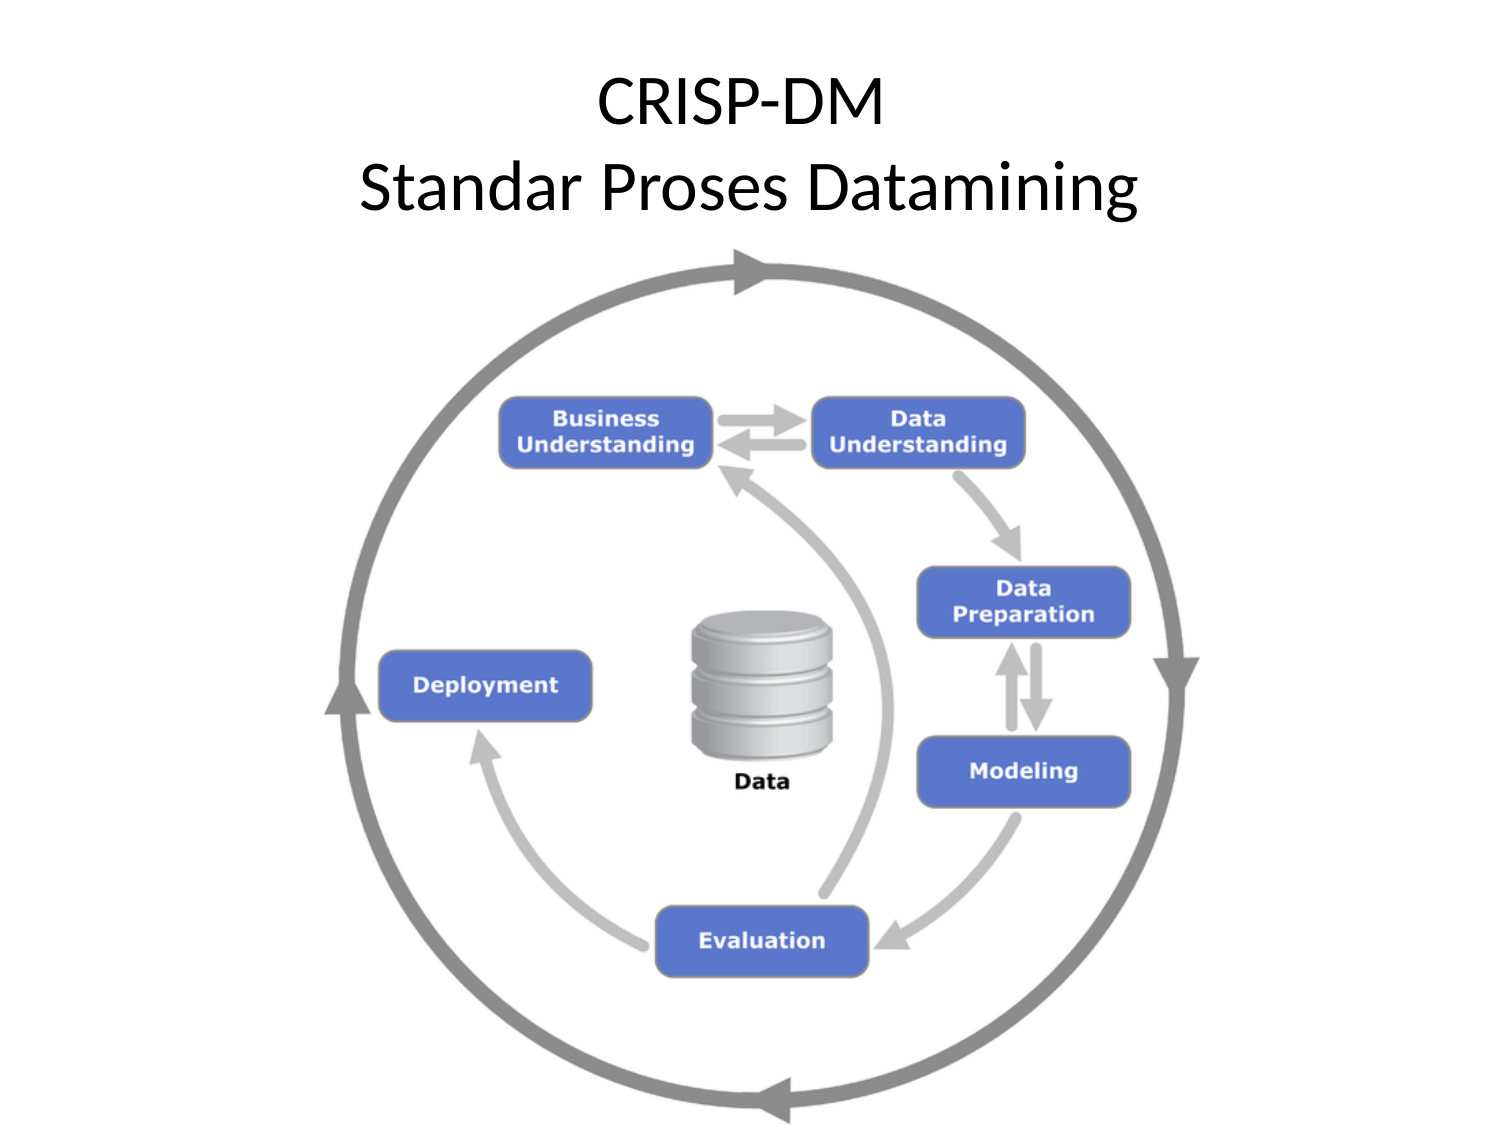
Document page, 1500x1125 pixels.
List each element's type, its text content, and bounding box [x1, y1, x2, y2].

title CRISP-DM Standar Proses Datamining [75, 45, 1425, 233]
picture [324, 248, 1201, 1125]
